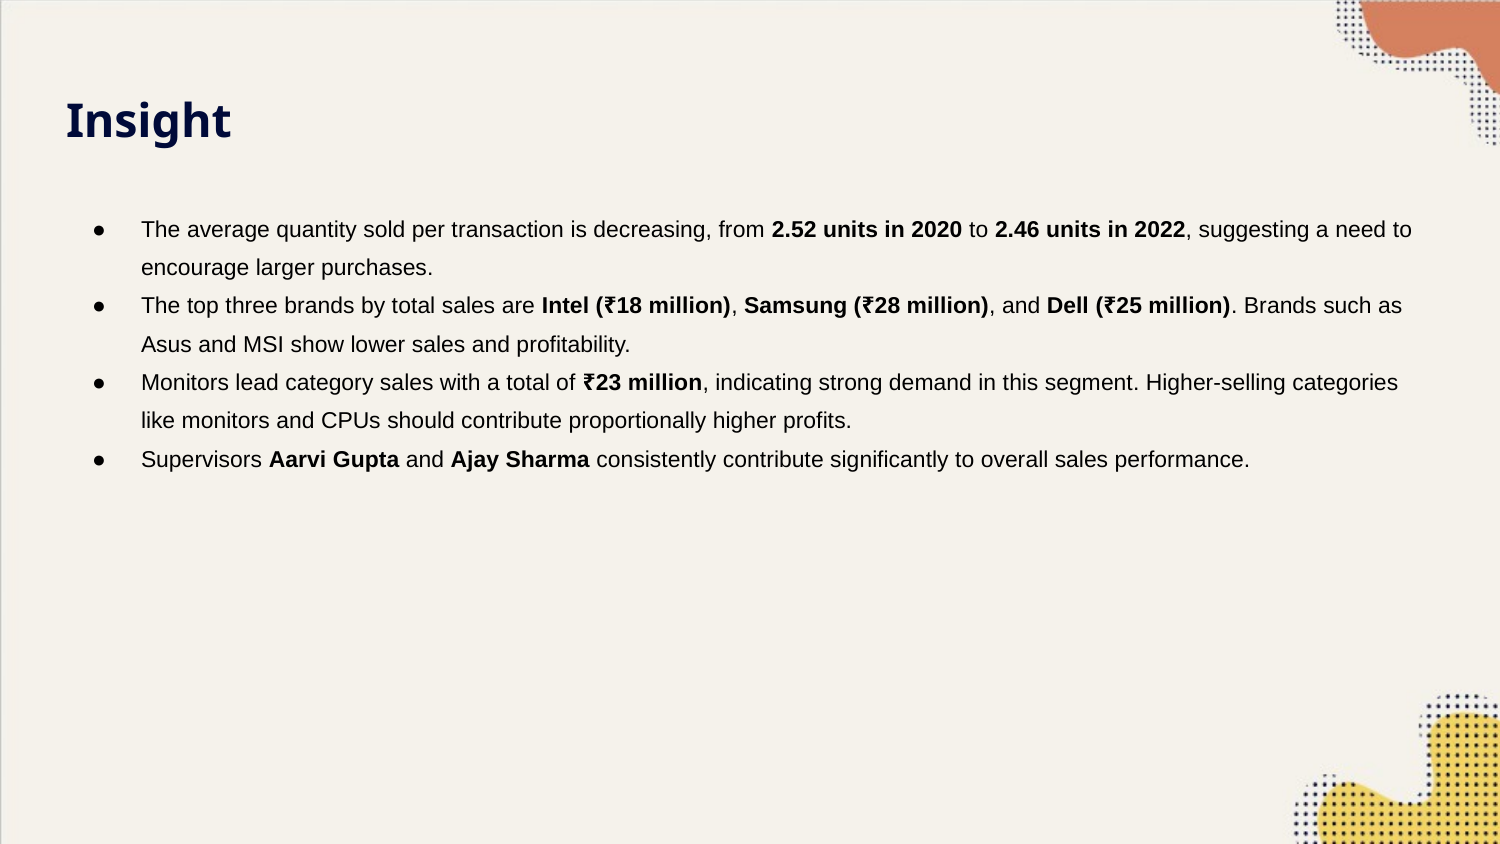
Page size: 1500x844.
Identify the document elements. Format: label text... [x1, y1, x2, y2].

list The average quantity sold per transaction is decreasing, from 2.52 units in 2020 to 2.46 units in 2022, suggesting a need to encourage larger purchases. The top three brands by total sales are Intel (₹18 million), Samsung (₹28 million), and Dell (₹25 million). Brands such as Asus and MSI show lower sales and profitability. Monitors lead category sales with a total of ₹23 million, indicating strong demand in this segment. Higher-selling categories like monitors and CPUs should contribute proportionally higher profits. Supervisors Aarvi Gupta and Ajay Sharma consistently contribute significantly to overall sales performance. [51, 189, 1449, 750]
picture [0, 0, 1500, 844]
title Insight [51, 72, 1449, 167]
